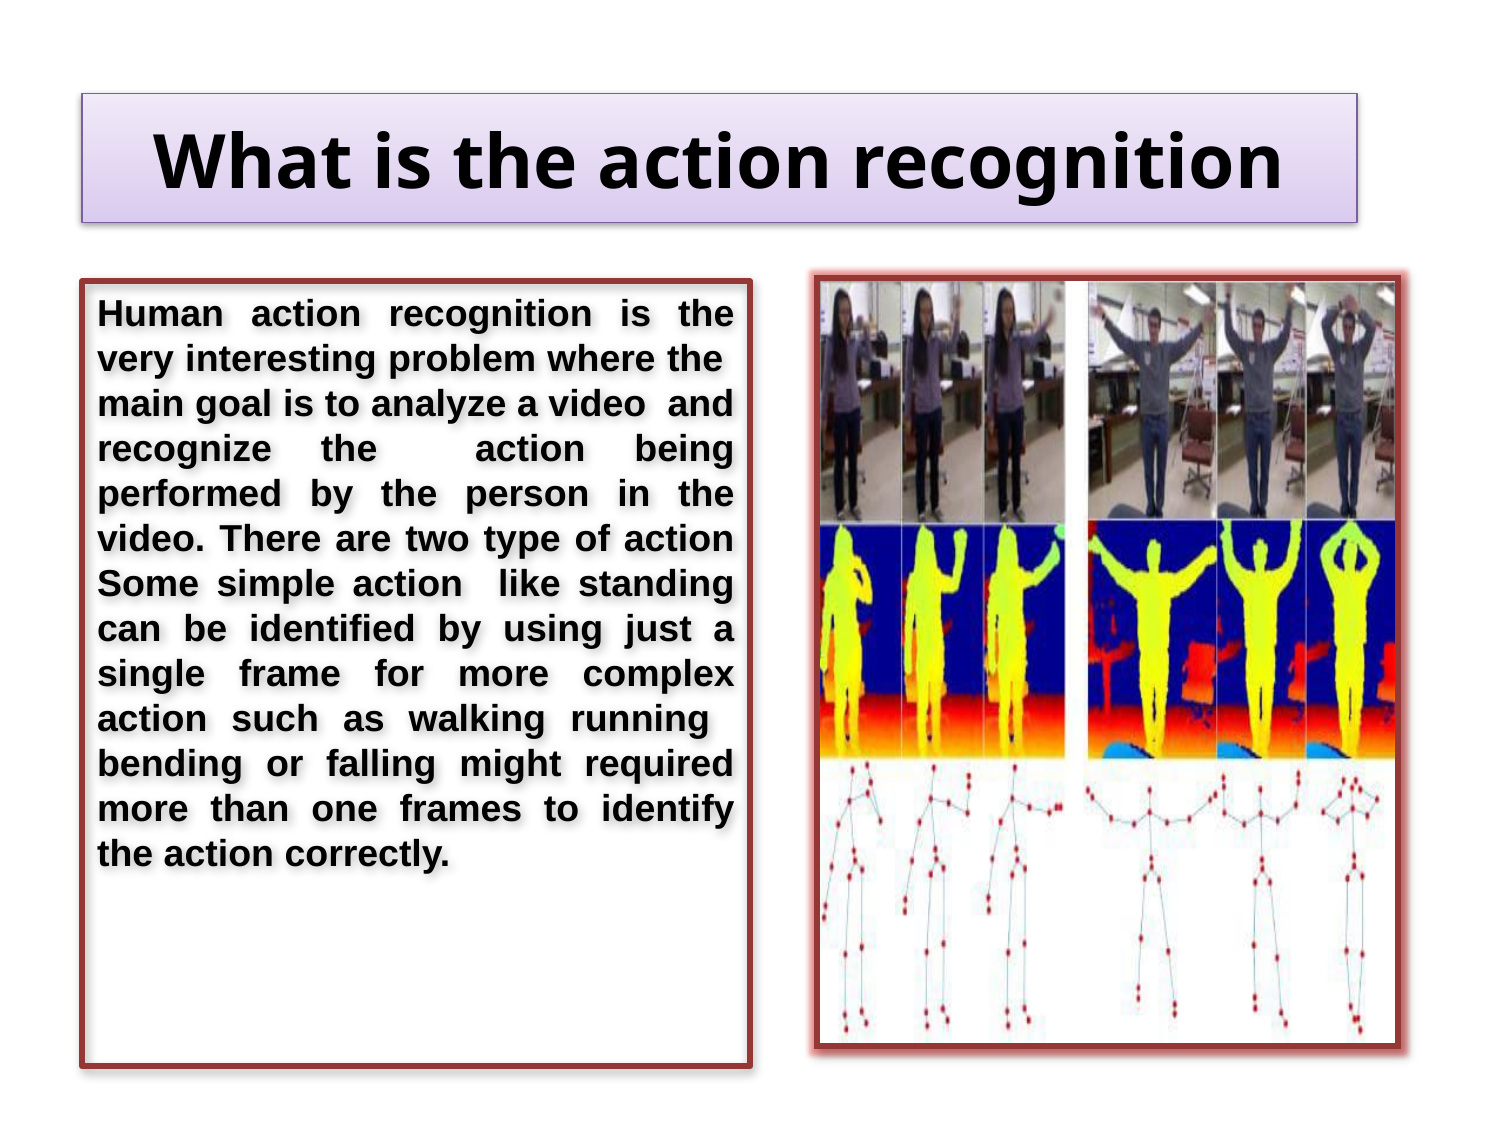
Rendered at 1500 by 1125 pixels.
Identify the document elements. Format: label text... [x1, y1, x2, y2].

picture [820, 280, 1395, 1044]
title What is the action recognition [81, 93, 1358, 223]
subtitle Human action recognition is the very interesting problem where the main goal is to analyze a video and recognize the action being performed by the person in the video. There are two type of action Some simple action like standing can be identified by using just a single frame for more complex action such as walking running bending or falling might required more than one frames to identify the action correctly. [82, 281, 750, 1067]
